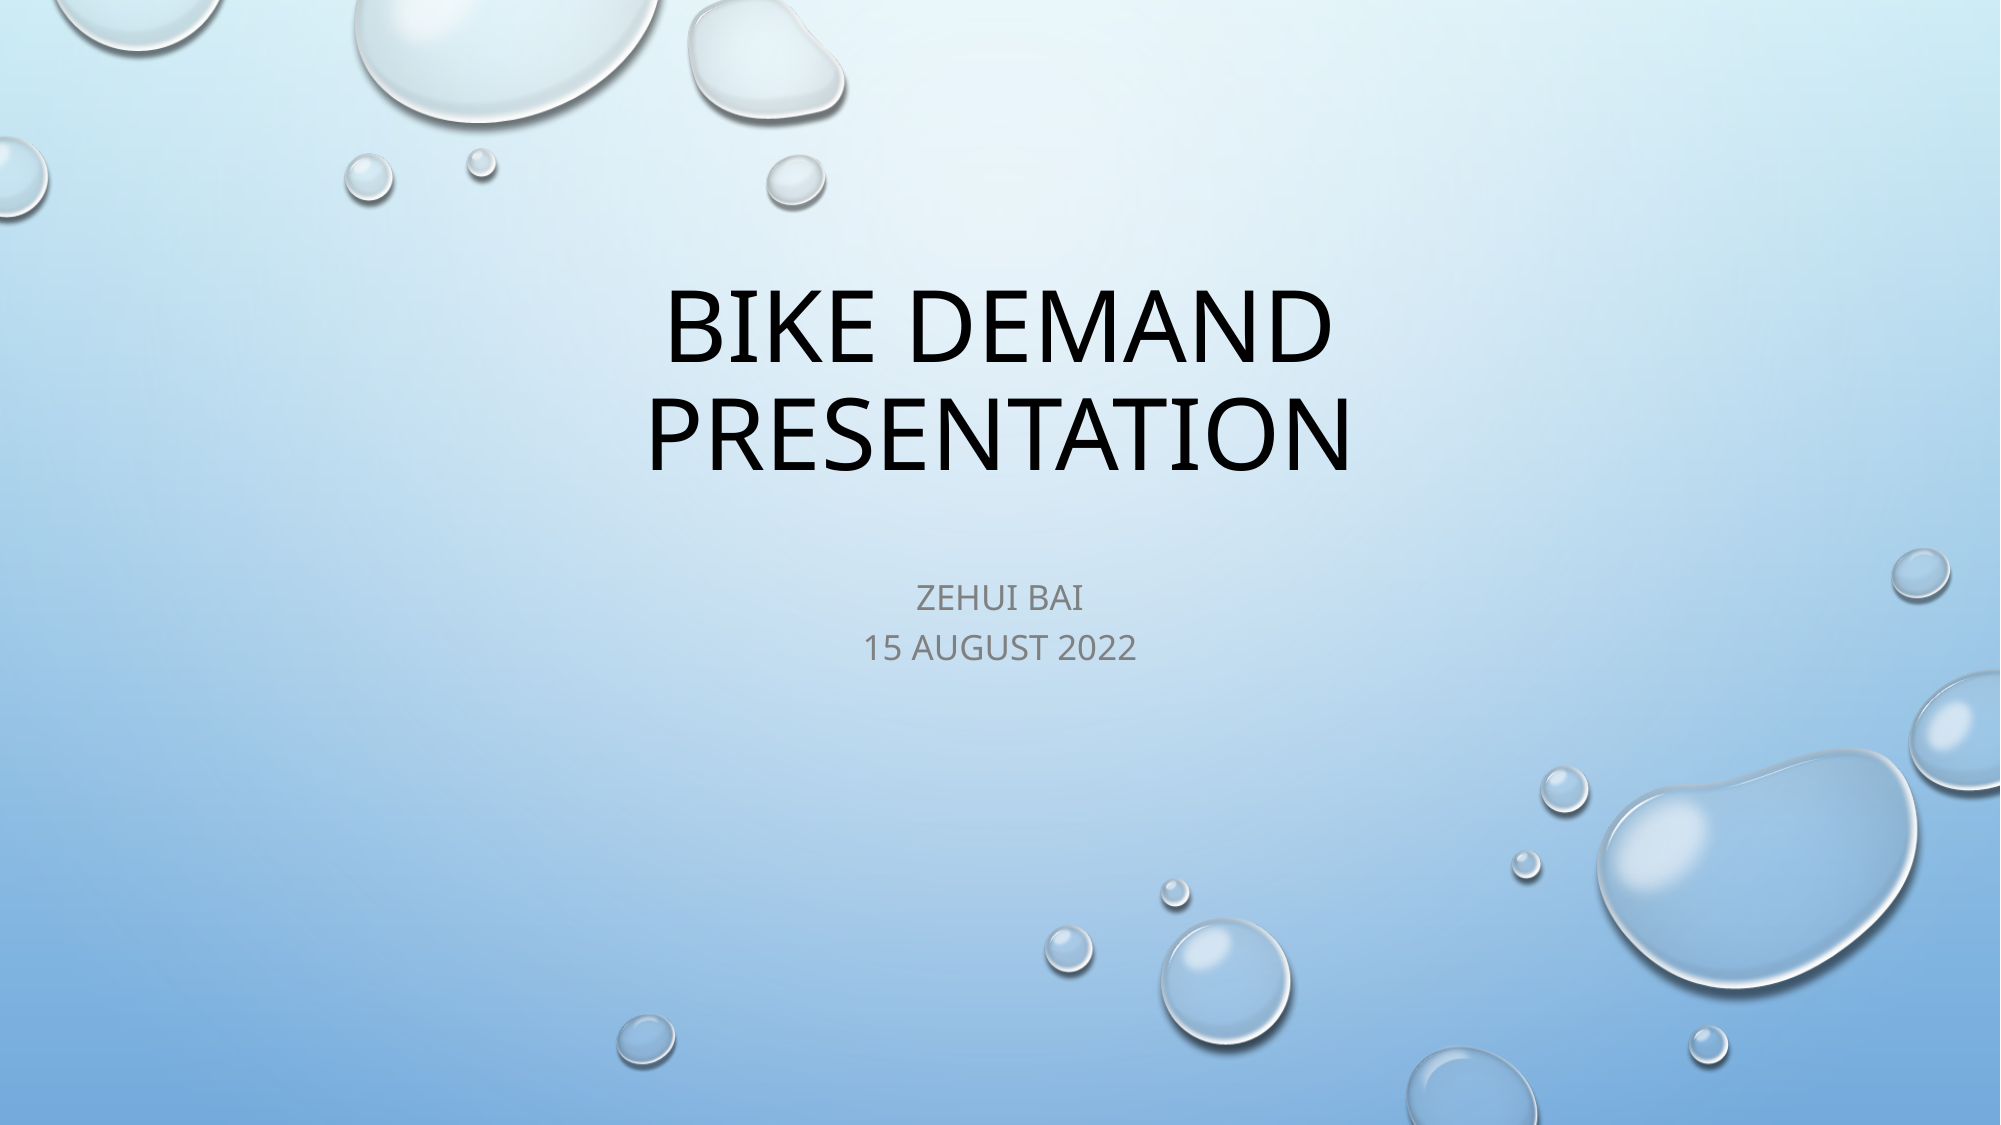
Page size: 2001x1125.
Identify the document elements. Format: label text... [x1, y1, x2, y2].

title BIKE DEMAND PRESENTATION [287, 314, 1713, 500]
picture [0, 0, 2000, 1125]
subtitle Zehui Bai 15 August 2022 [287, 560, 1713, 676]
